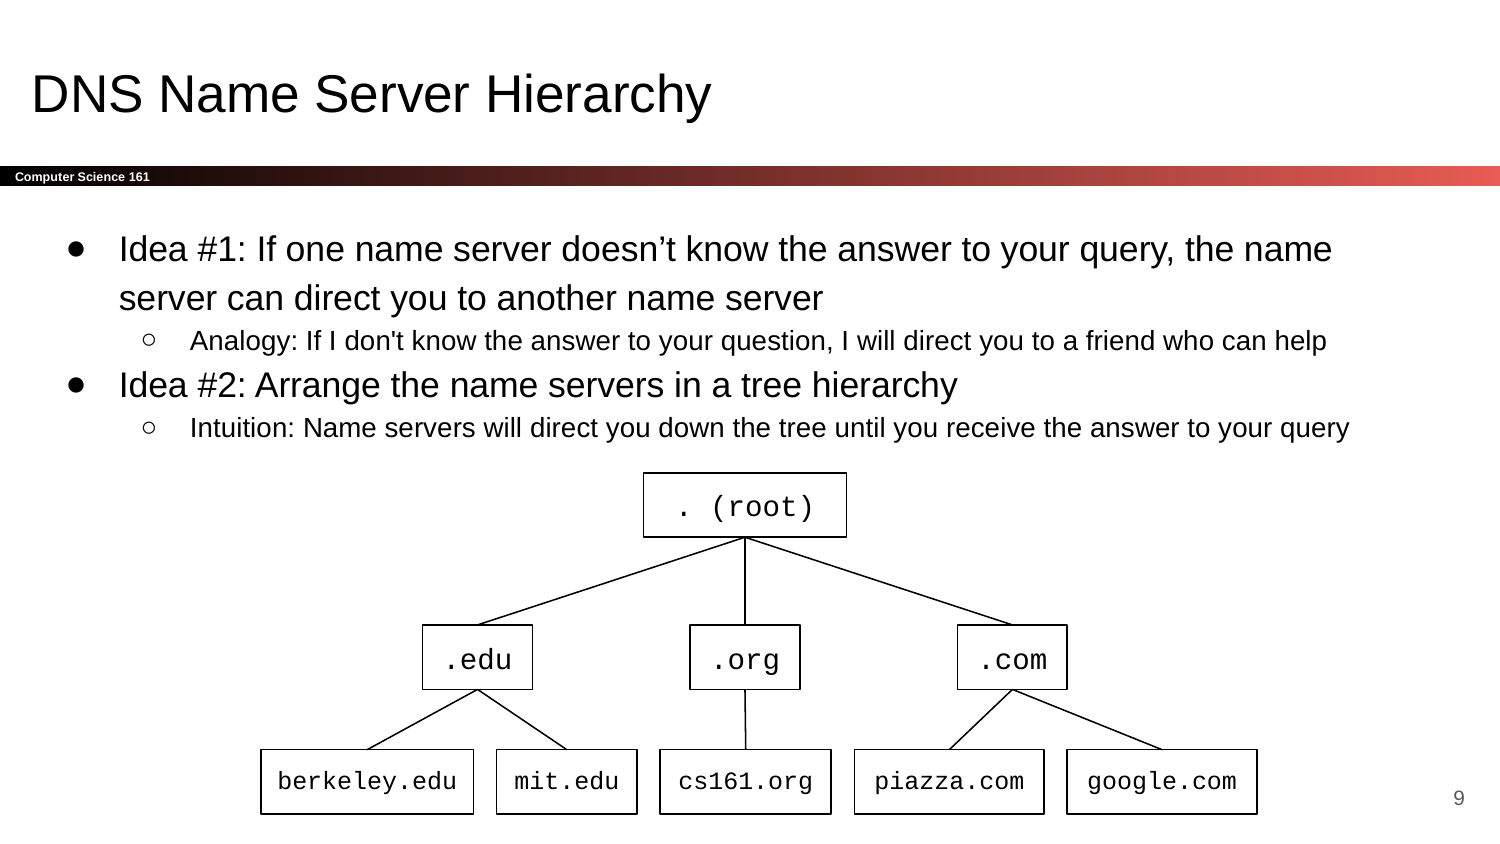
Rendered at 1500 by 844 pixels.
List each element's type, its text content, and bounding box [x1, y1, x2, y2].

title DNS Name Server Hierarchy [16, 44, 1415, 139]
slide_number ‹#› [1389, 764, 1480, 830]
list Idea #1: If one name server doesn’t know the answer to your query, the name server can direct you to another name server Analogy: If I don't know the answer to your question, I will direct you to a friend who can help Idea #2: Arrange the name servers in a tree hierarchy Intuition: Name servers will direct you down the tree until you receive the answer to your query [32, 204, 1431, 487]
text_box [260, 472, 1258, 815]
